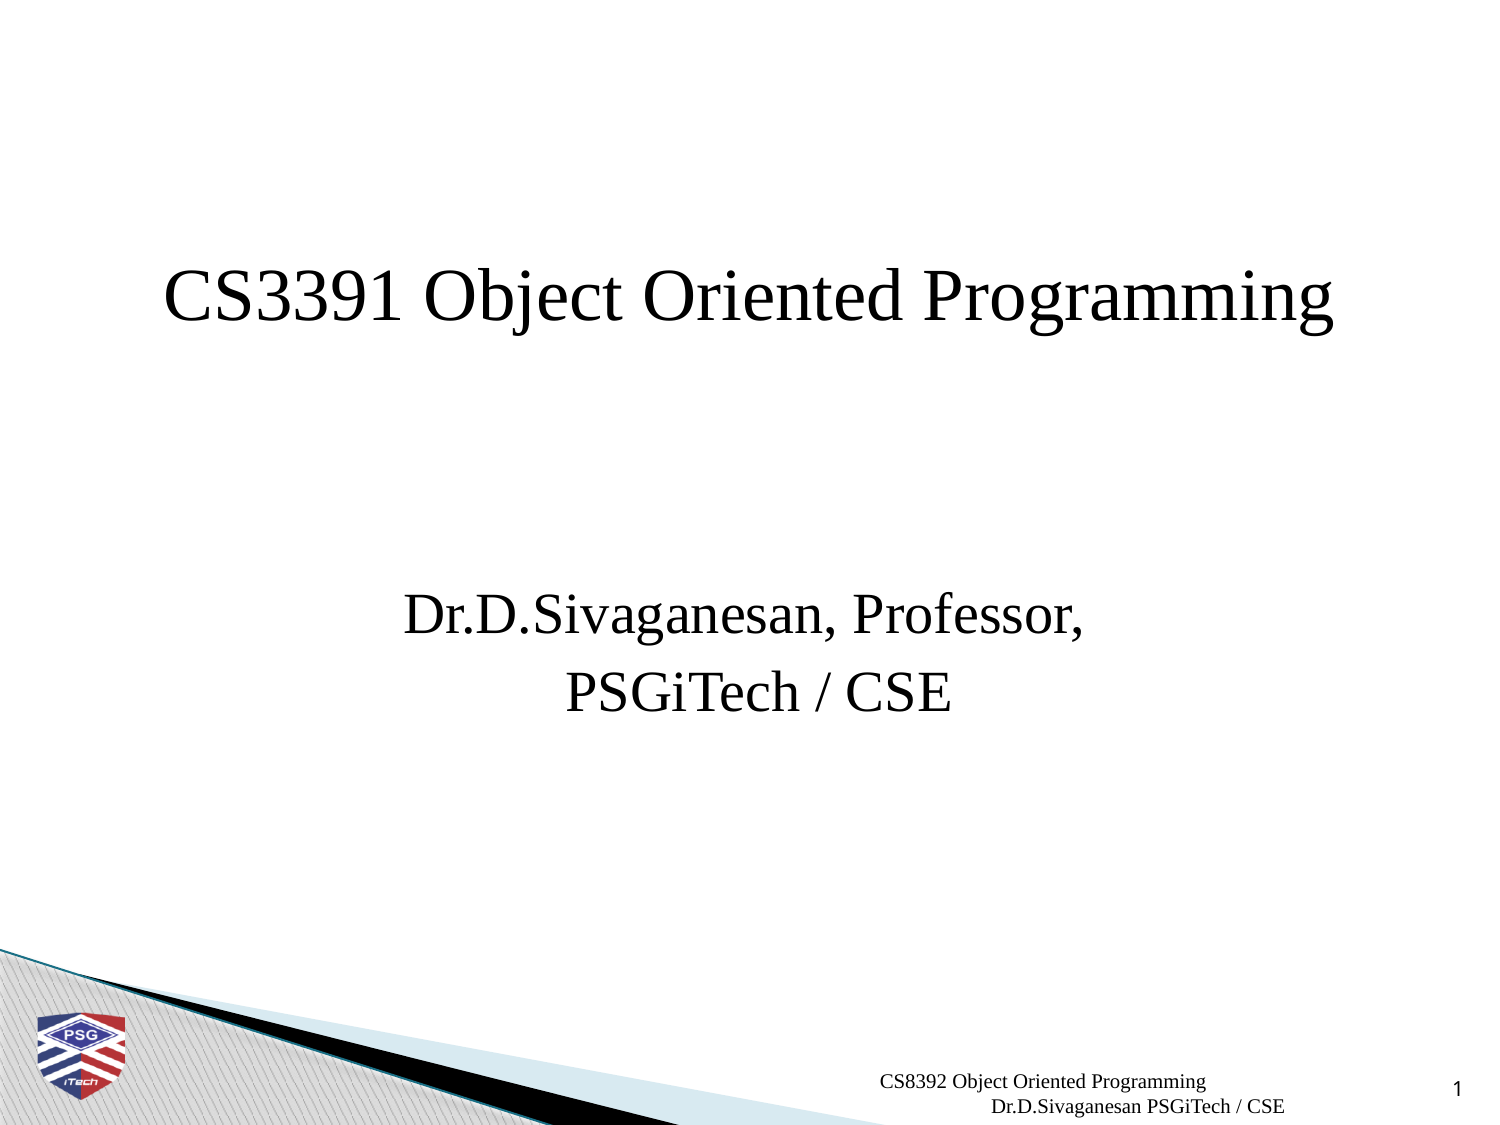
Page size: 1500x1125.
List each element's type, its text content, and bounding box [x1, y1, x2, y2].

slide_number 1 [1418, 1051, 1479, 1112]
footer CS8392 Object Oriented Programming Dr.D.Sivaganesan PSGiTech / CSE [718, 1051, 1300, 1125]
picture [37, 1012, 125, 1100]
list CS3391 Object Oriented Programming Dr.D.Sivaganesan, Professor, PSGiTech / CSE [75, 237, 1425, 950]
